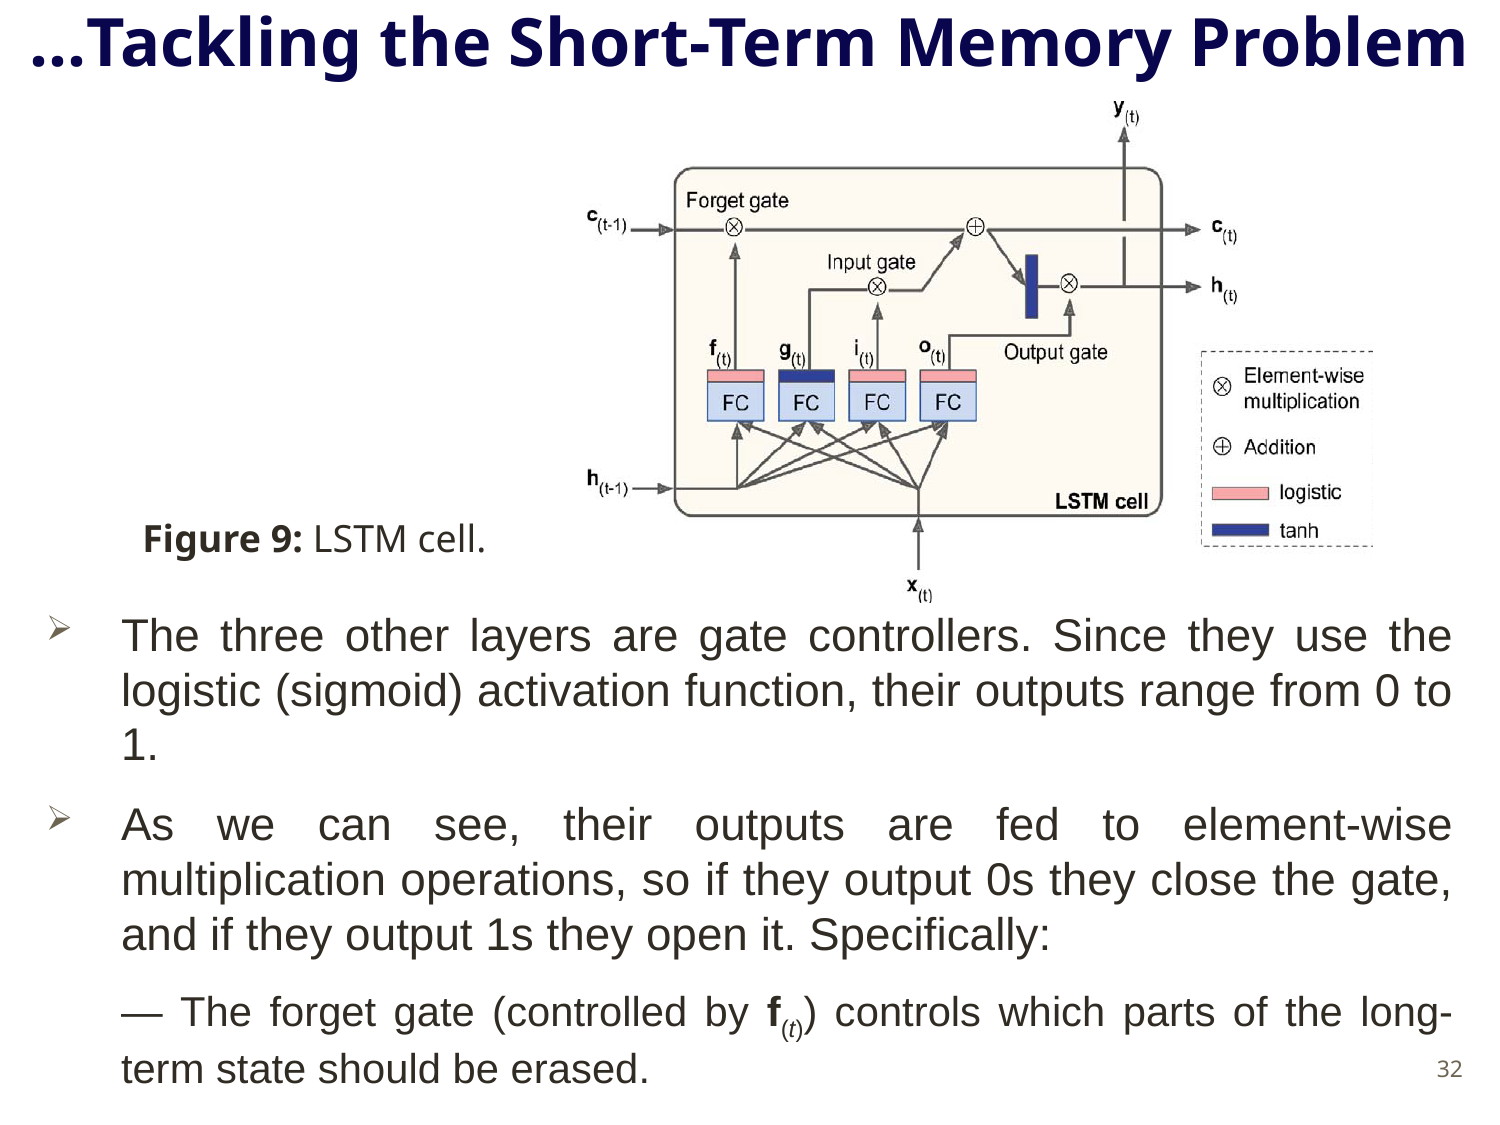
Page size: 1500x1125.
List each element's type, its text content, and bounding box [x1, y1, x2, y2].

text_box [125, 99, 1375, 605]
slide_number 32 [1350, 1040, 1479, 1100]
list The three other layers are gate controllers. Since they use the logistic (sigmoid) activation function, their outputs range from 0 to 1. As we can see, their outputs are fed to element-wise multiplication operations, so if they output 0s they close the gate, and if they output 1s they open it. Specifically: — The forget gate (controlled by f(t)) controls which parts of the long-term state should be erased. [31, 597, 1469, 1102]
title …Tackling the Short-Term Memory Problem [0, 1, 1500, 88]
